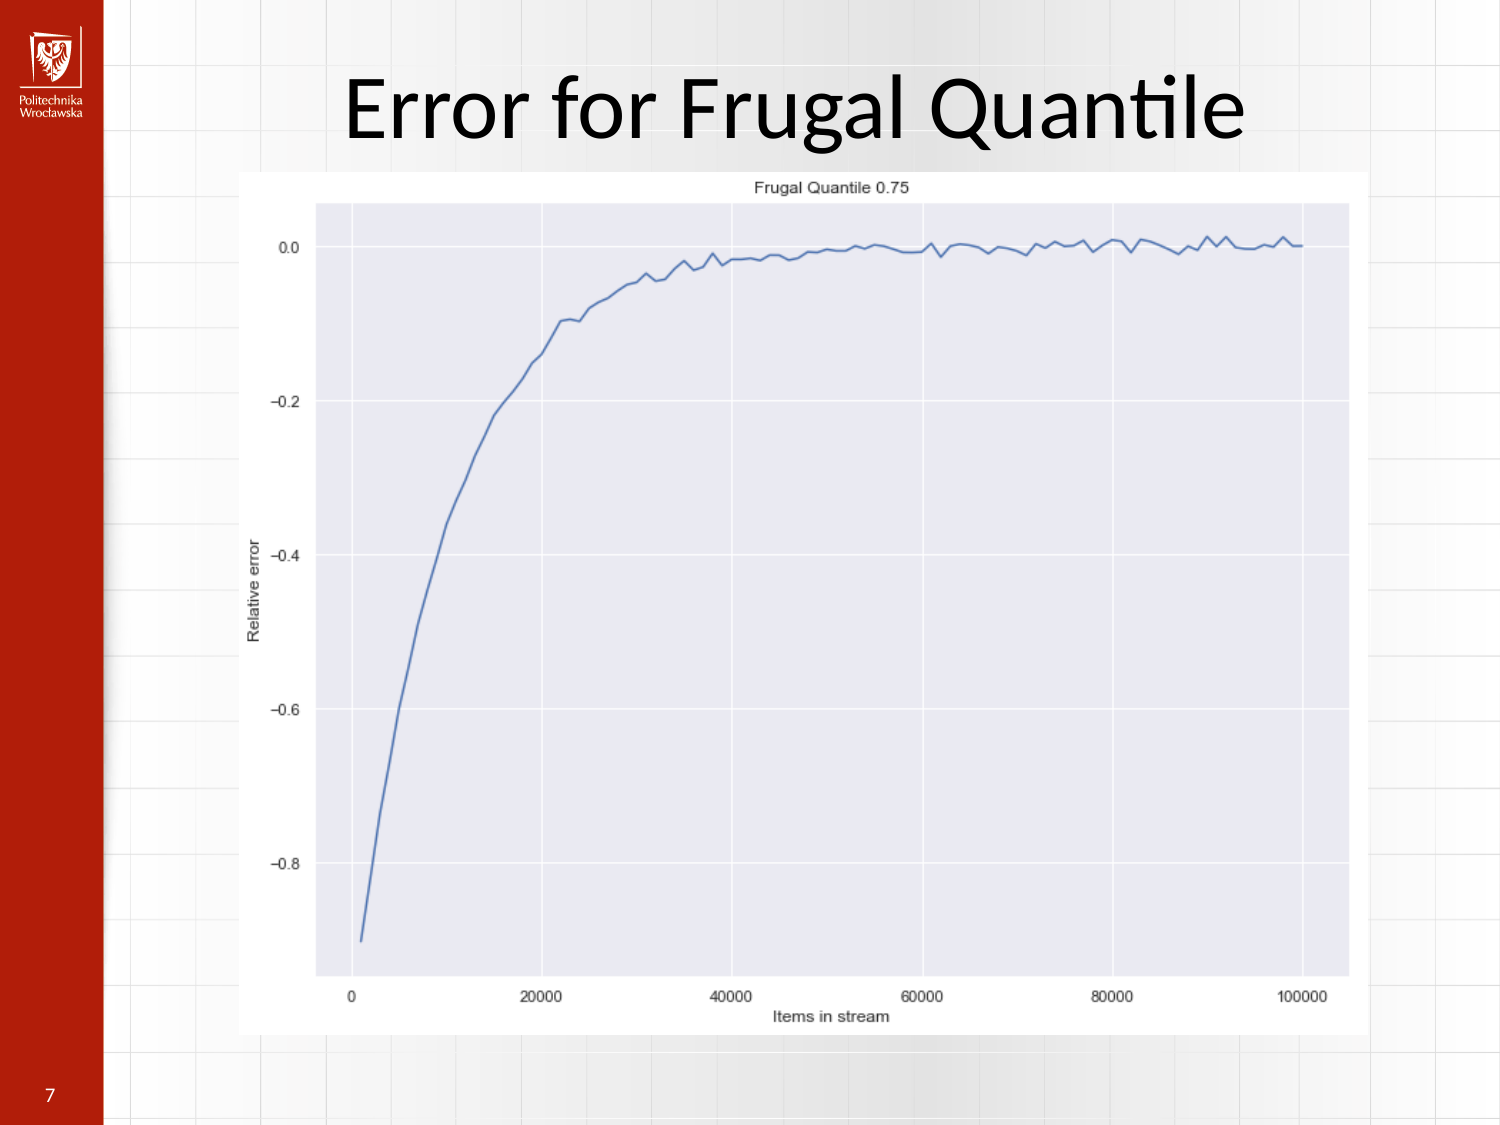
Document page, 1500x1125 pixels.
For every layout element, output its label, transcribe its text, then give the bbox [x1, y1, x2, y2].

list Error for Frugal Quantile [123, 30, 1483, 173]
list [239, 172, 1368, 1036]
picture [0, 0, 1500, 1125]
